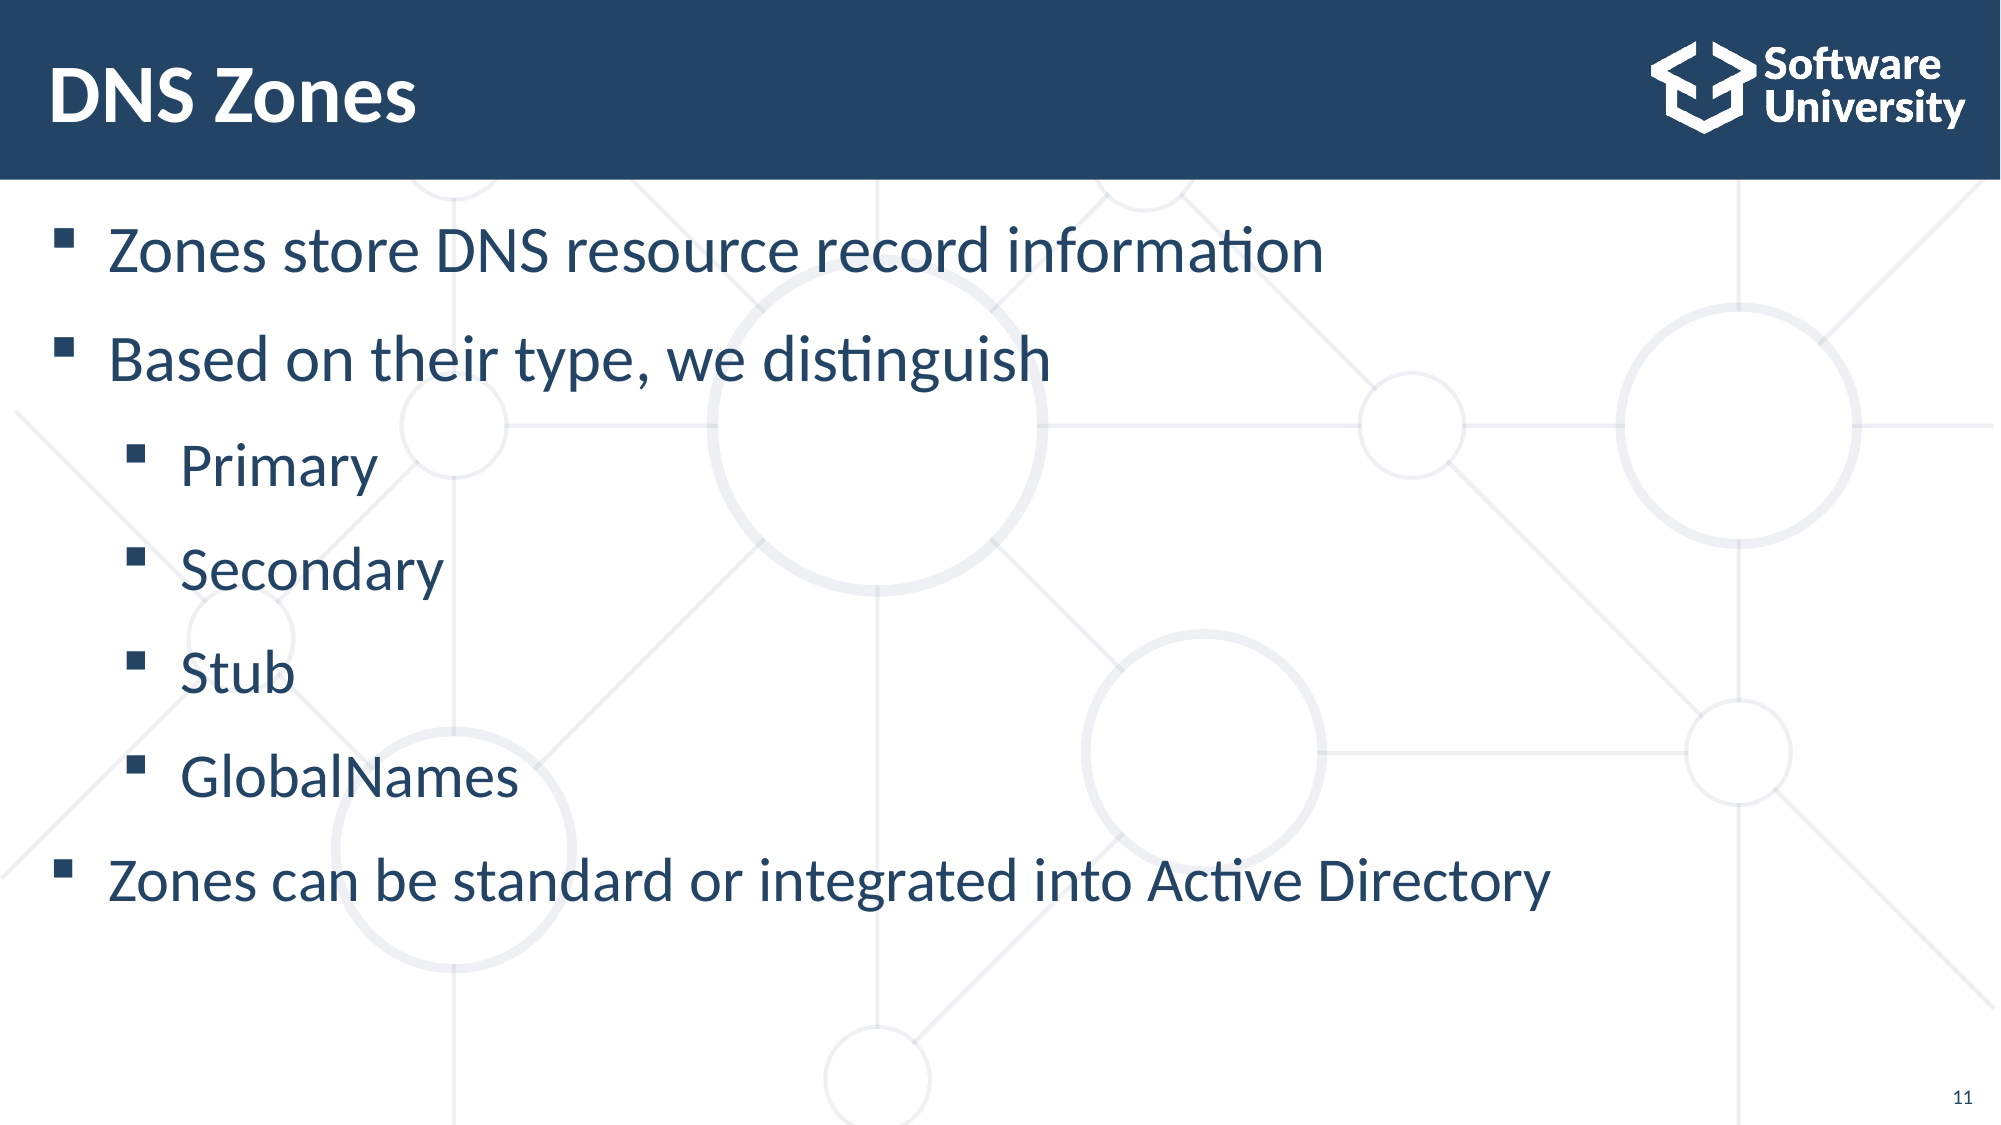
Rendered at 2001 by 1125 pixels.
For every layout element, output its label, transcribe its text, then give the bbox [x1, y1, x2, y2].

picture [1651, 41, 1966, 134]
list Zones store DNS resource record information Based on their type, we distinguish Primary Secondary Stub GlobalNames Zones can be standard or integrated into Active Directory [31, 196, 1970, 1104]
slide_number 11 [1927, 1067, 1989, 1117]
title DNS Zones [31, 16, 1625, 162]
